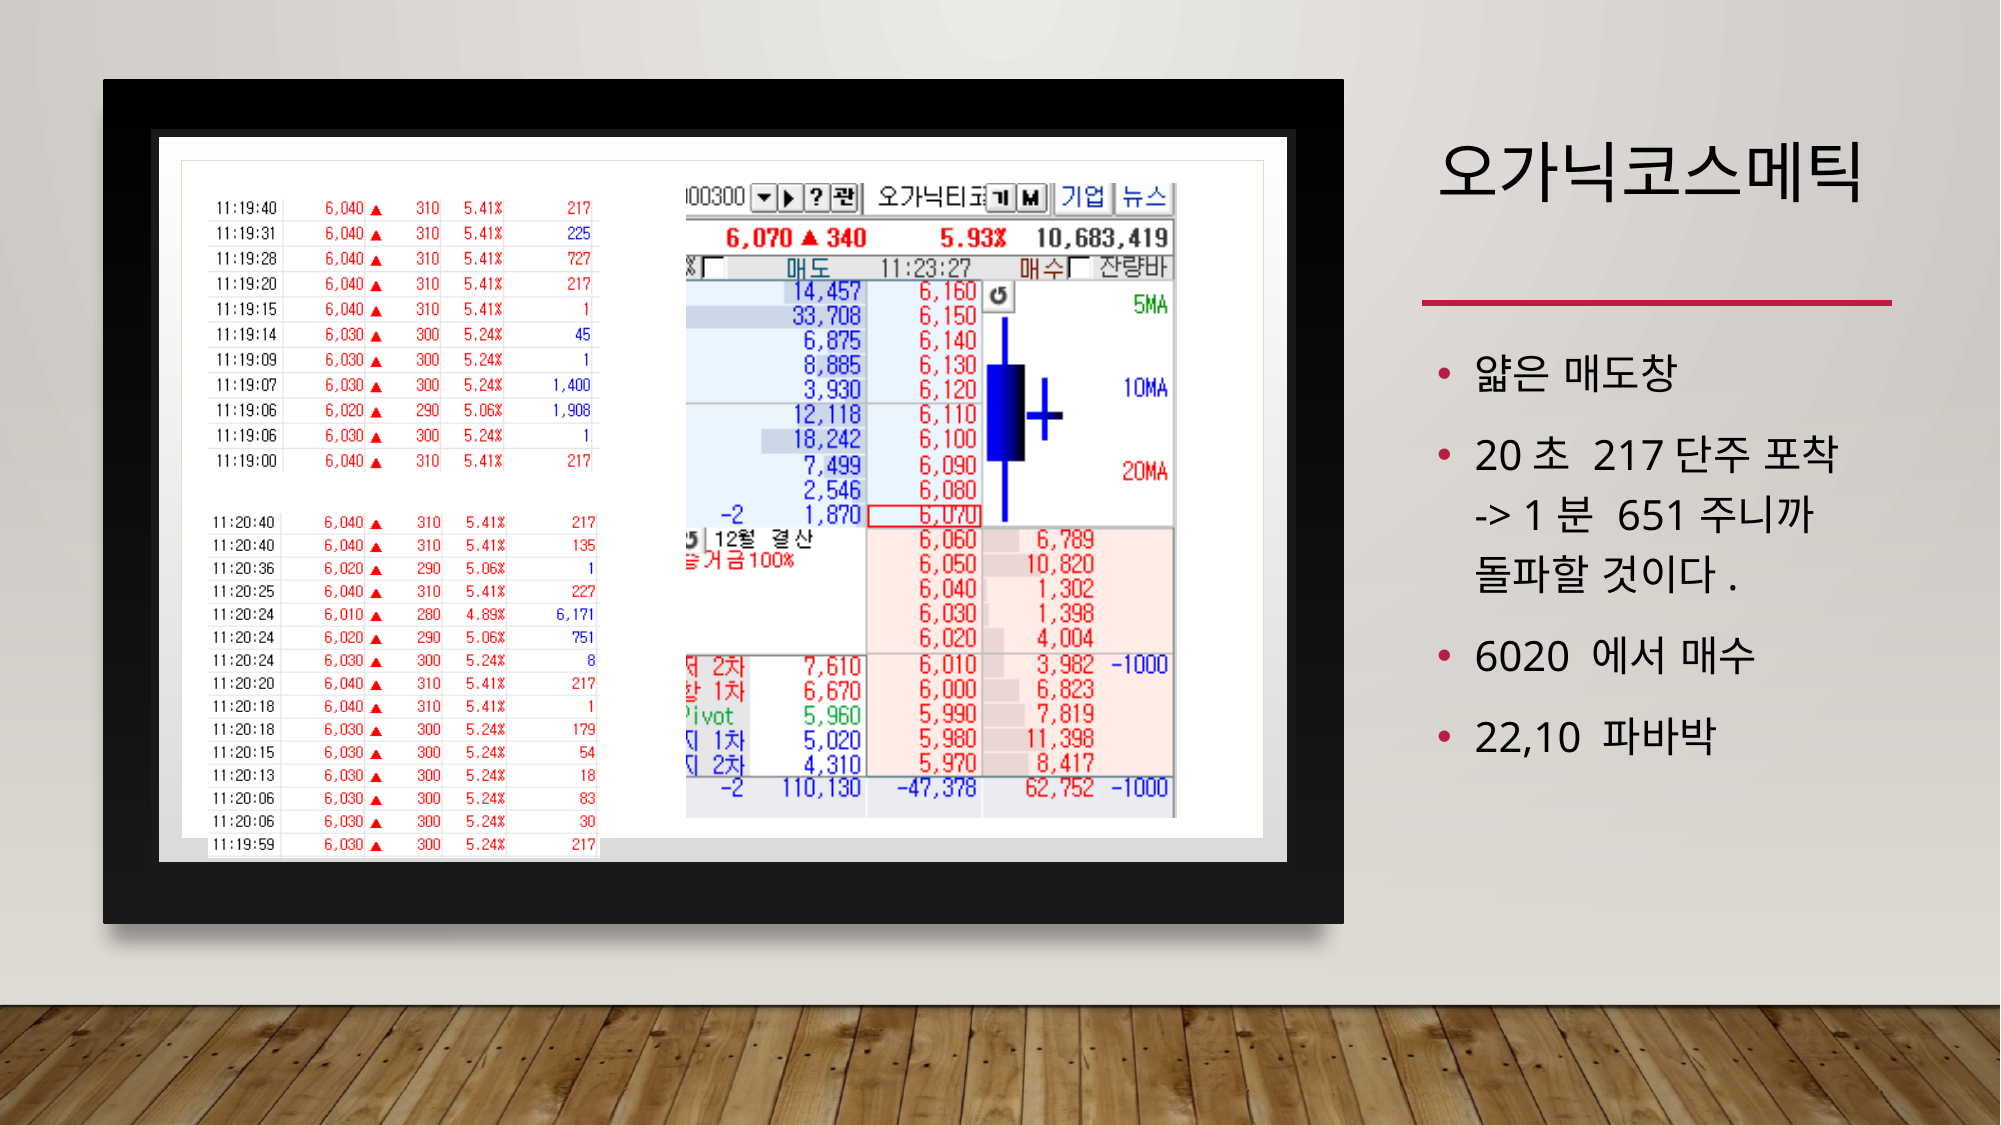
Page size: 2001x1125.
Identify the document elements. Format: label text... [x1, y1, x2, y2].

picture [0, 1006, 2000, 1125]
picture [686, 182, 1177, 818]
title 오가닉코스메틱 [1422, 131, 1893, 302]
list 얇은 매도창 20초 217단주 포착 -> 1분 651주니까 돌파할 것이다. 6020 에서 매수 22,10 파바박 [1422, 330, 1893, 870]
text_box [0, 330, 2000, 1004]
picture [208, 199, 600, 472]
picture [208, 513, 600, 858]
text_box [103, 78, 1345, 924]
text_box [0, 0, 2000, 330]
